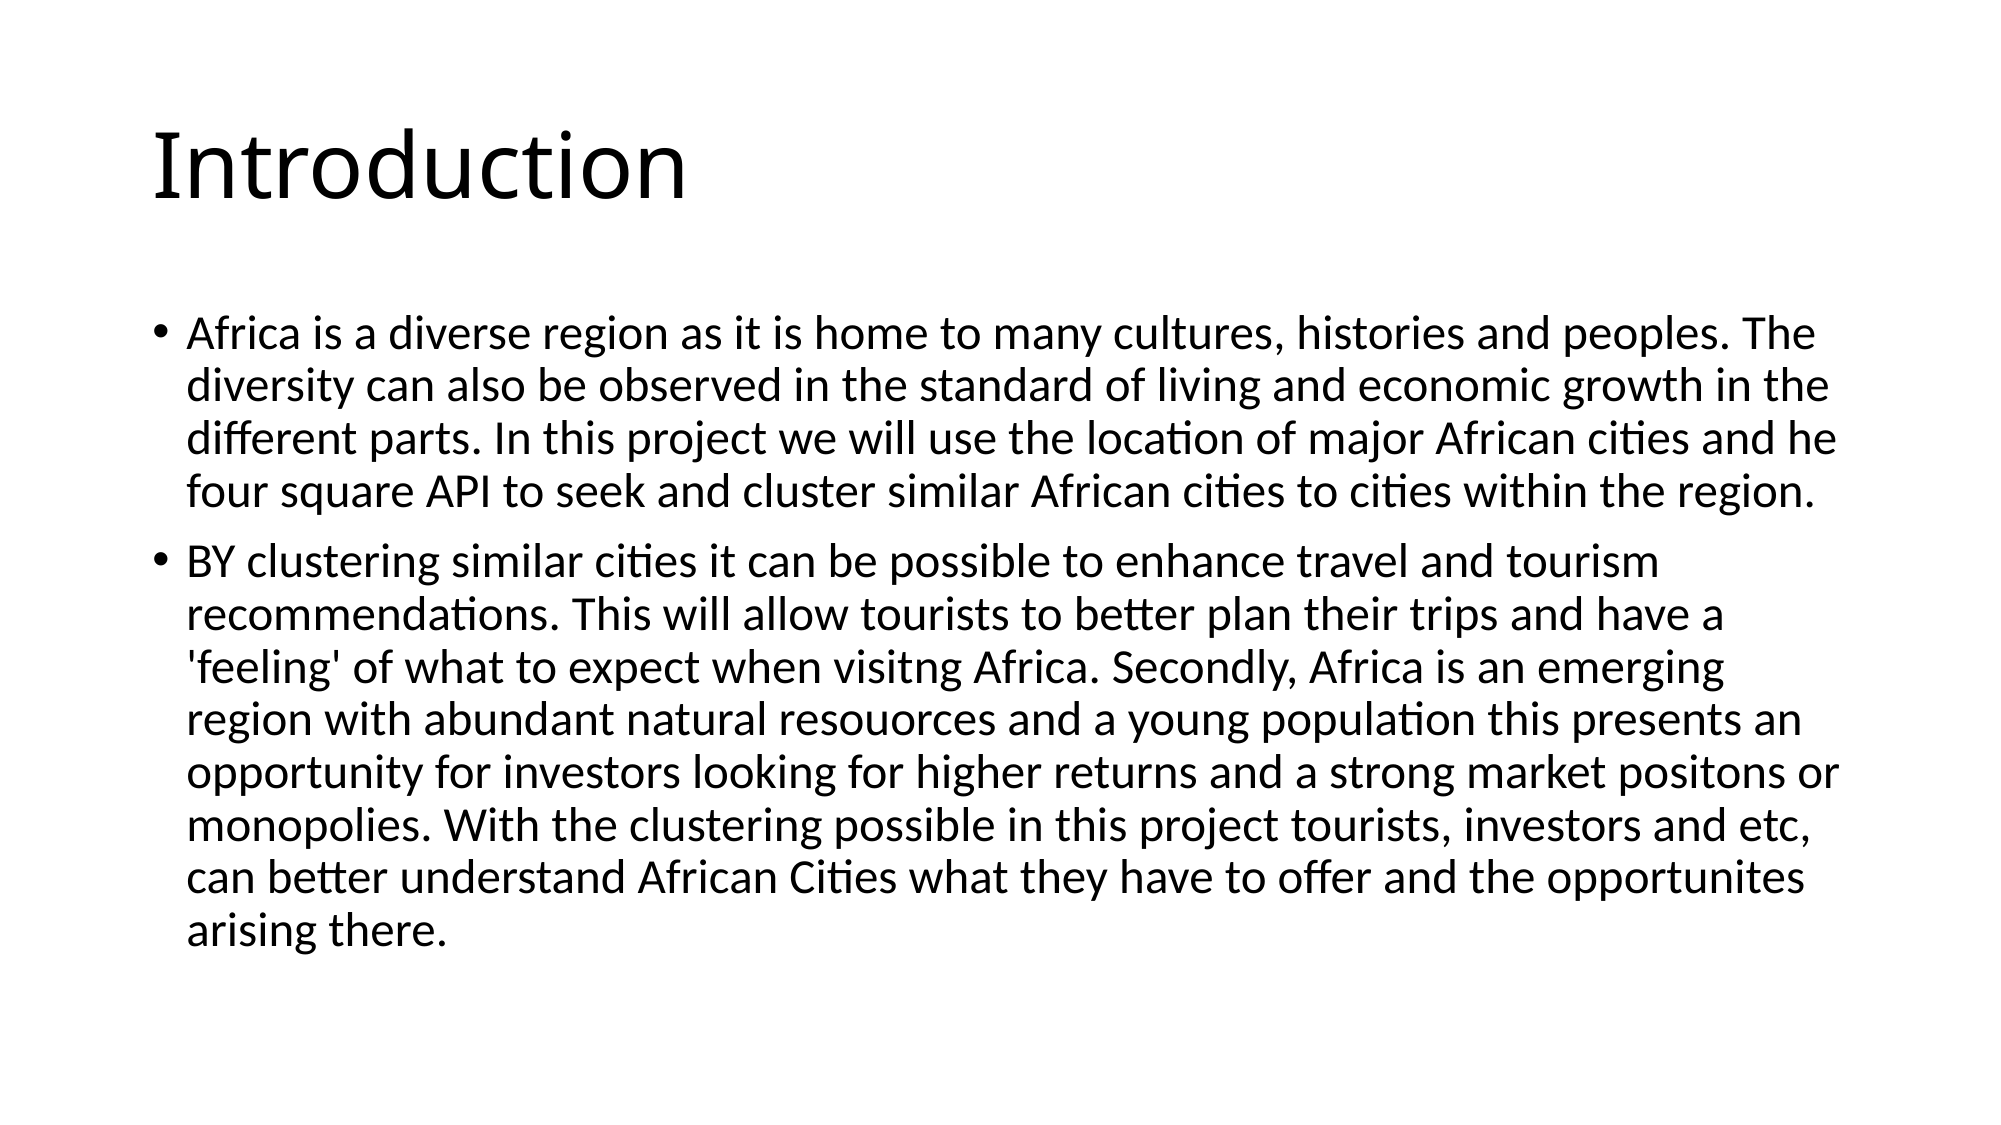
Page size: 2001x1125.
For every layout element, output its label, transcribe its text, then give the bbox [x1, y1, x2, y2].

title Introduction [137, 59, 1863, 278]
list Africa is a diverse region as it is home to many cultures, histories and peoples. The diversity can also be observed in the standard of living and economic growth in the different parts. In this project we will use the location of major African cities and he four square API to seek and cluster similar African cities to cities within the region. BY clustering similar cities it can be possible to enhance travel and tourism recommendations. This will allow tourists to better plan their trips and have a 'feeling' of what to expect when visitng Africa. Secondly, Africa is an emerging region with abundant natural resouorces and a young population this presents an opportunity for investors looking for higher returns and a strong market positons or monopolies. With the clustering possible in this project tourists, investors and etc, can better understand African Cities what they have to offer and the opportunites arising there. [137, 299, 1863, 1014]
